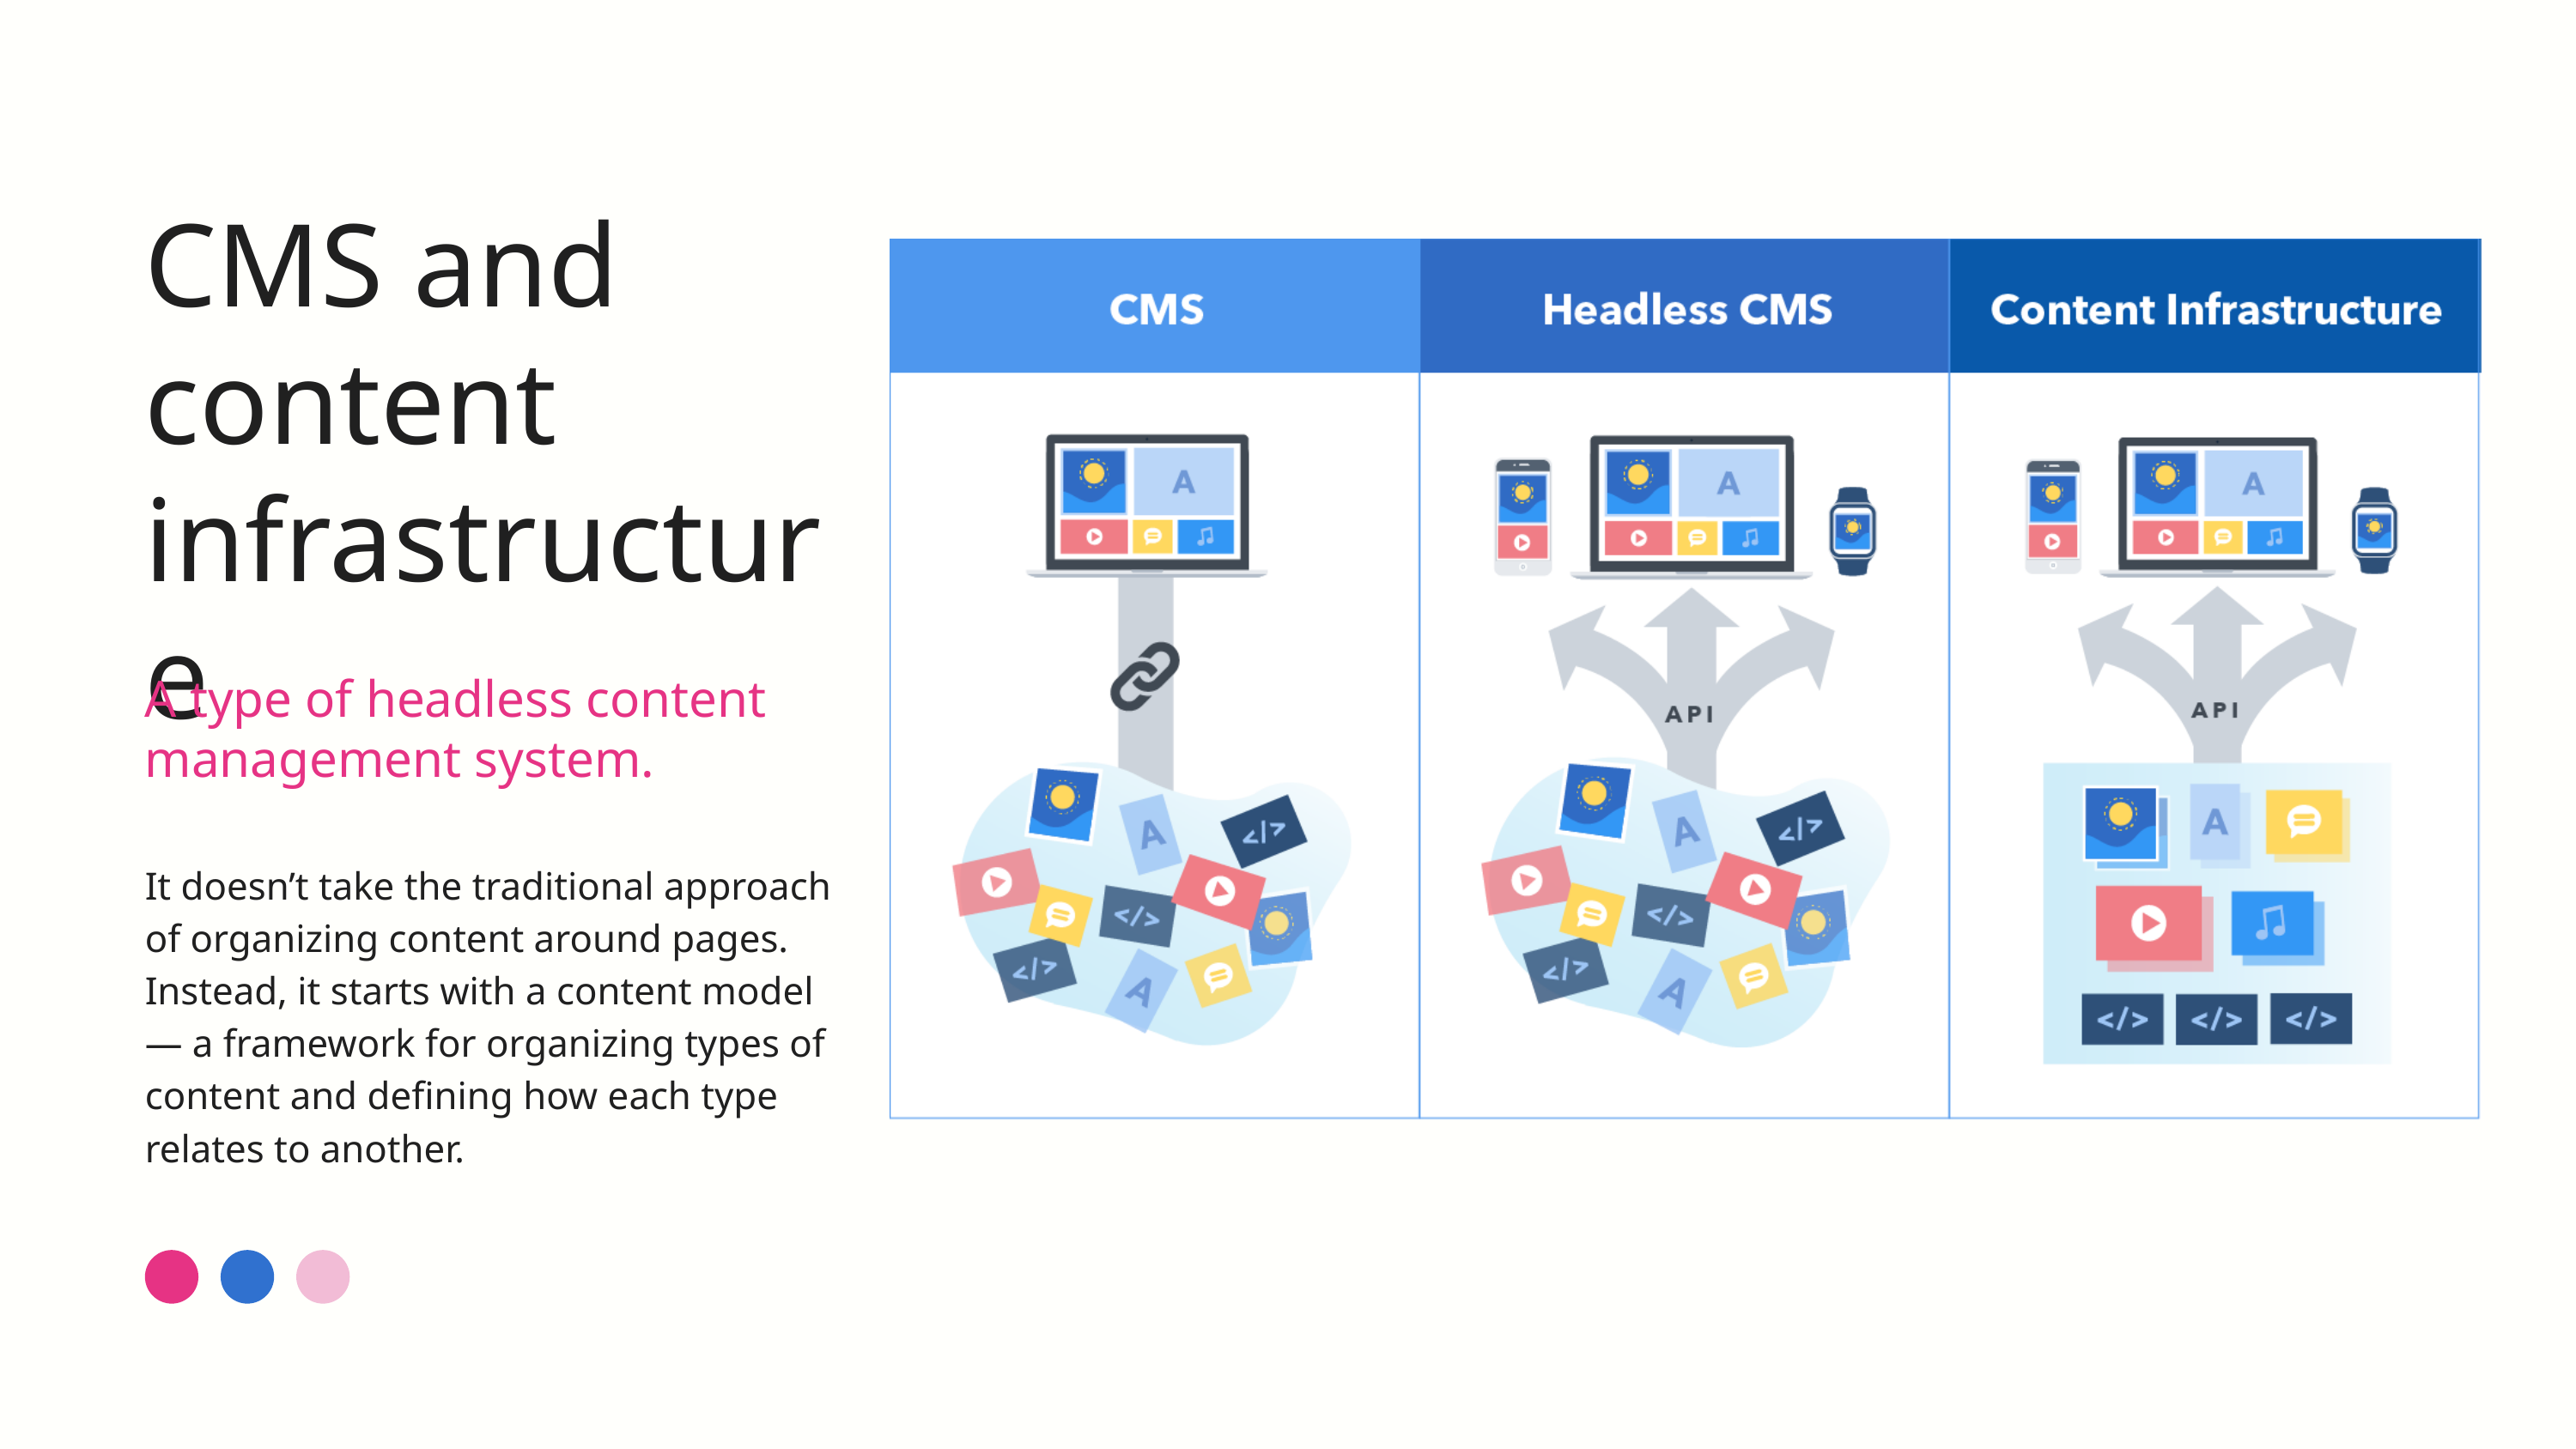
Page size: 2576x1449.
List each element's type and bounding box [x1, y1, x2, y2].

text_box [144, 192, 840, 1166]
picture [889, 239, 2482, 1119]
text_box [144, 1249, 350, 1304]
